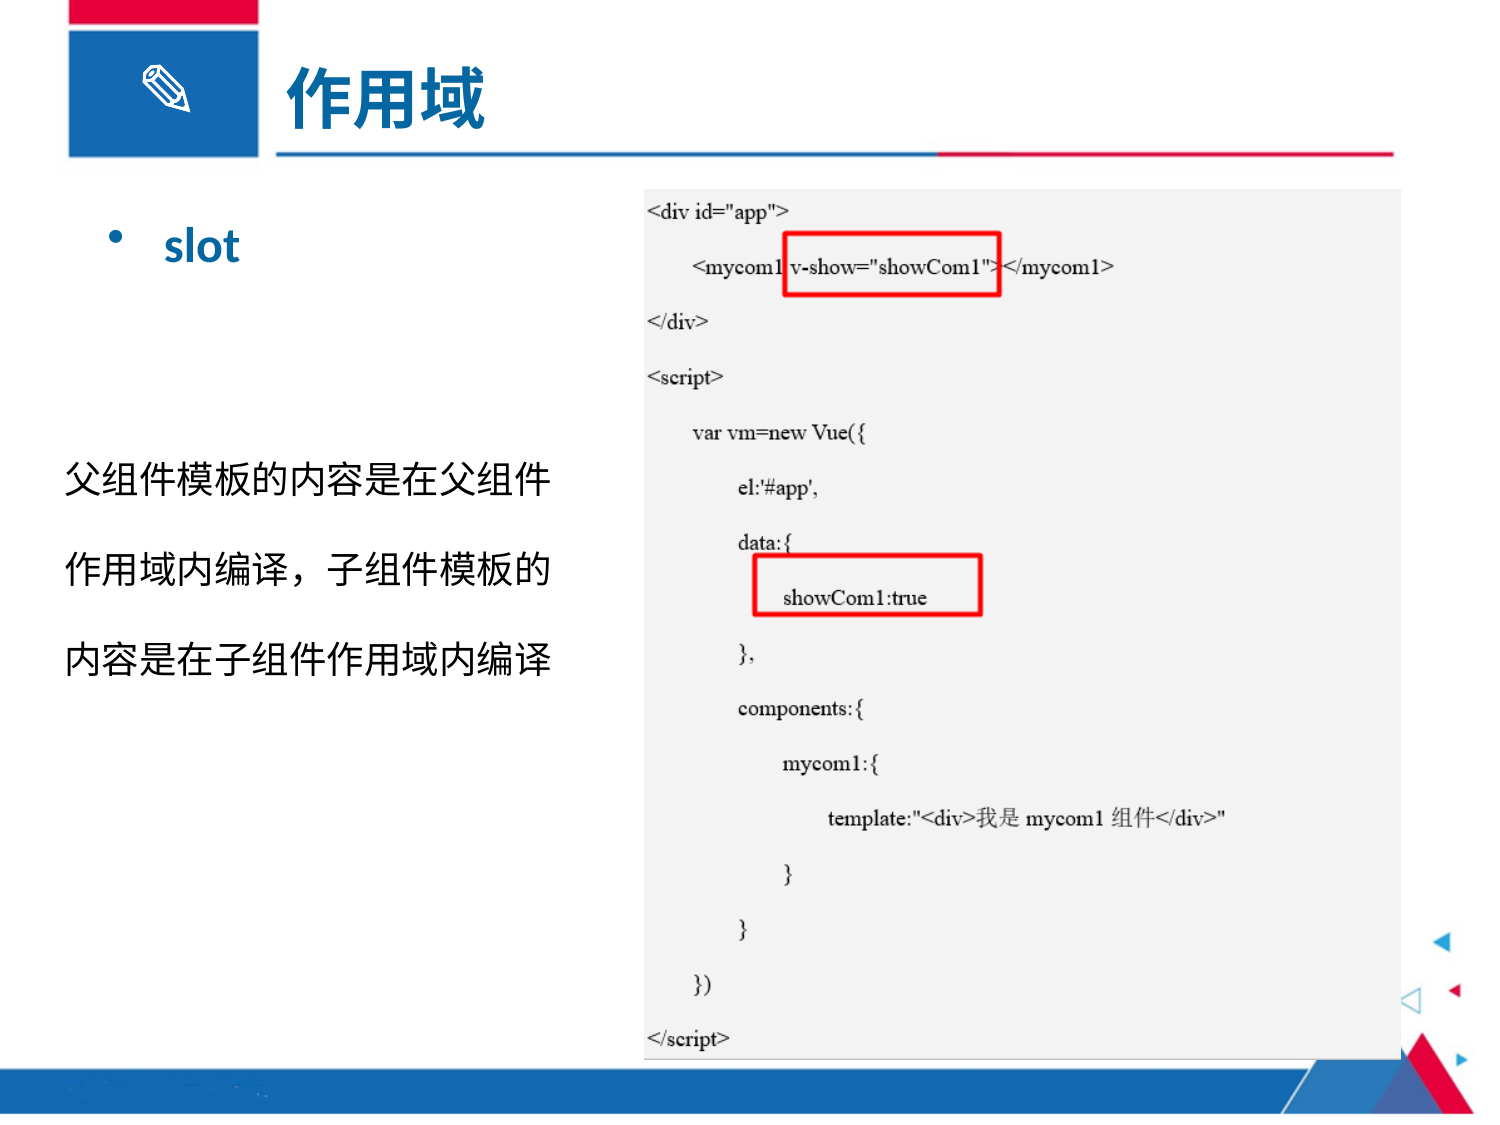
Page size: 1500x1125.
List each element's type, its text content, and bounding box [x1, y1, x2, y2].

text_box slot [92, 175, 256, 281]
text_box 作用域 [271, 34, 1498, 160]
picture [0, 0, 1500, 1125]
text_box 父组件模板的内容是在父组件作用域内编译，子组件模板的内容是在子组件作用域内编译 [49, 403, 574, 689]
